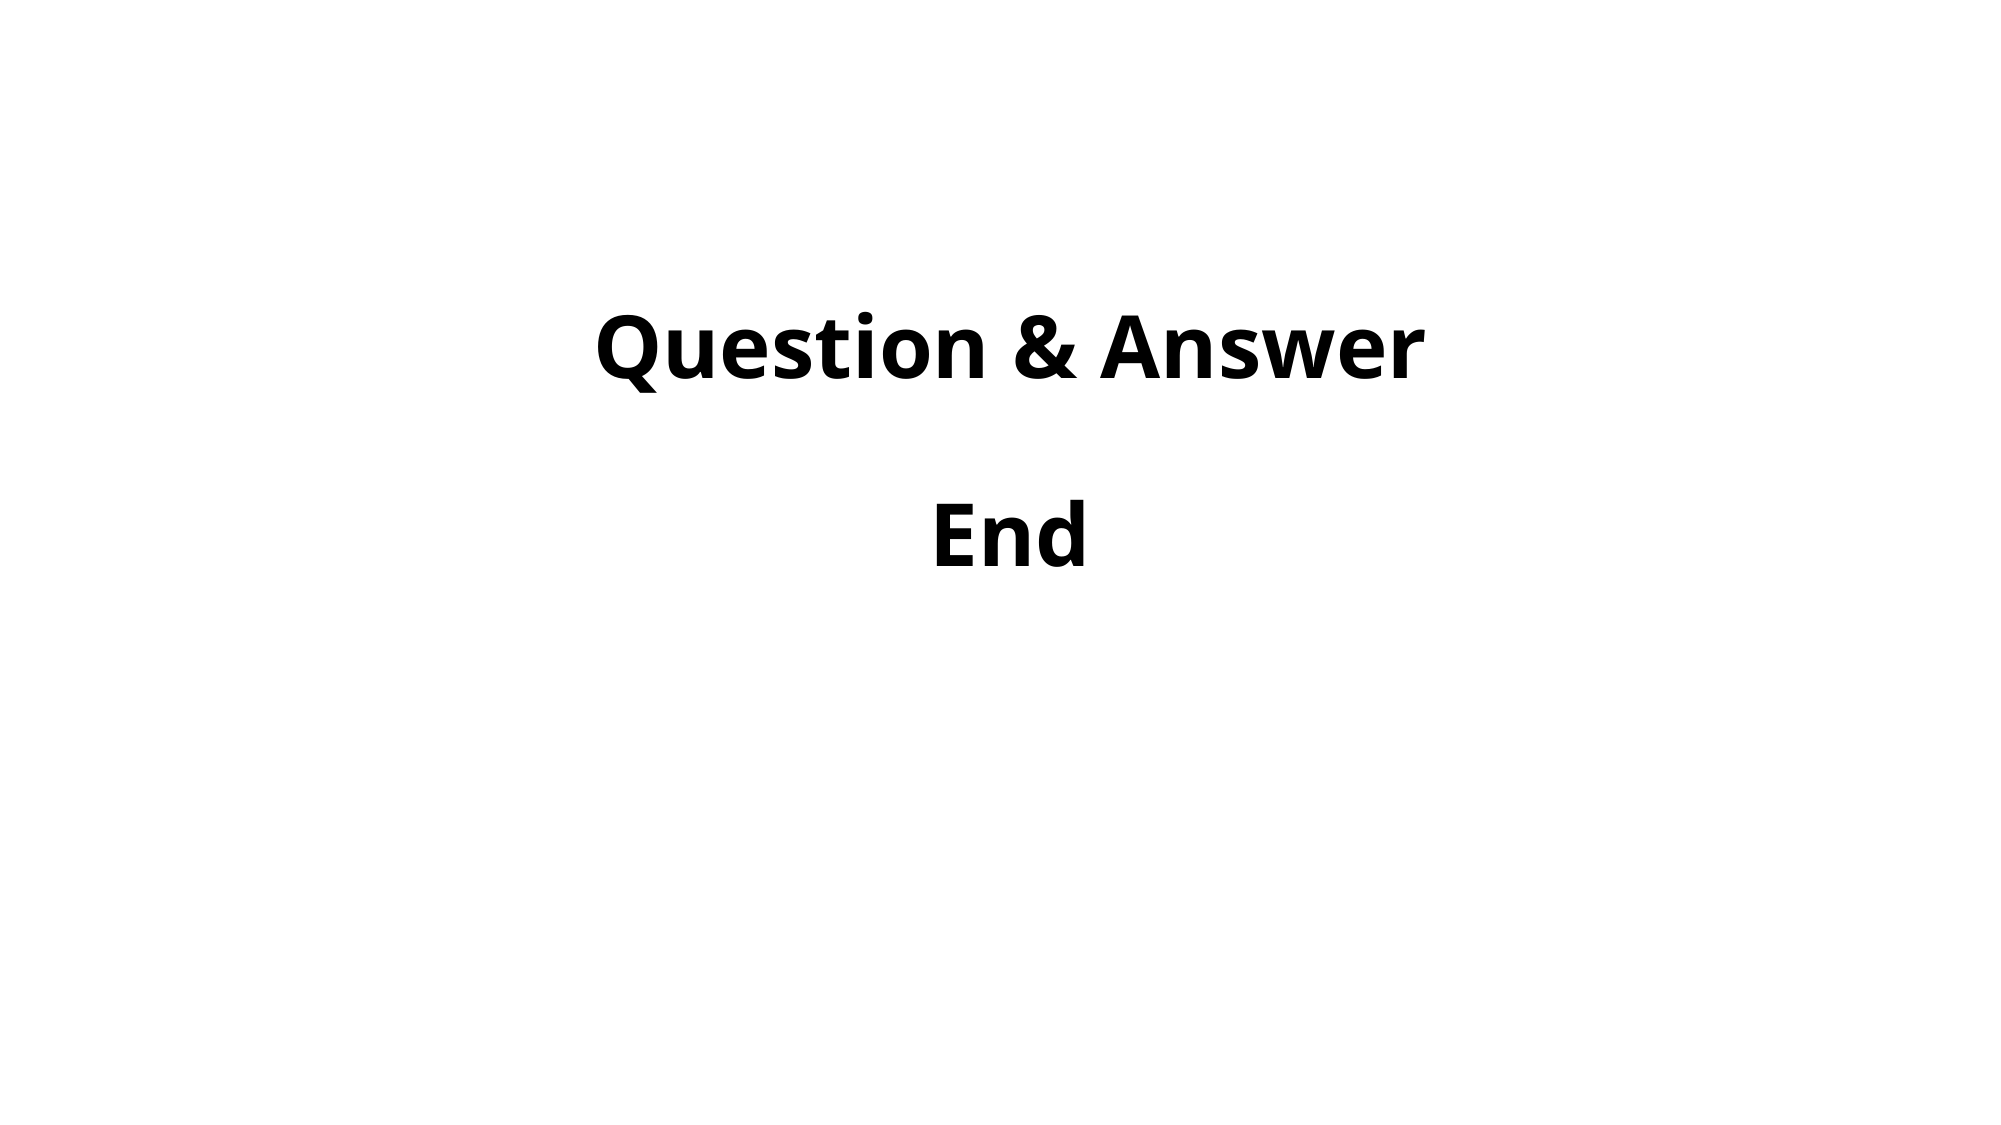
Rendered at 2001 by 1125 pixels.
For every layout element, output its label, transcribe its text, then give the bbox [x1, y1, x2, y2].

title Question & Answer End [148, 295, 1873, 698]
